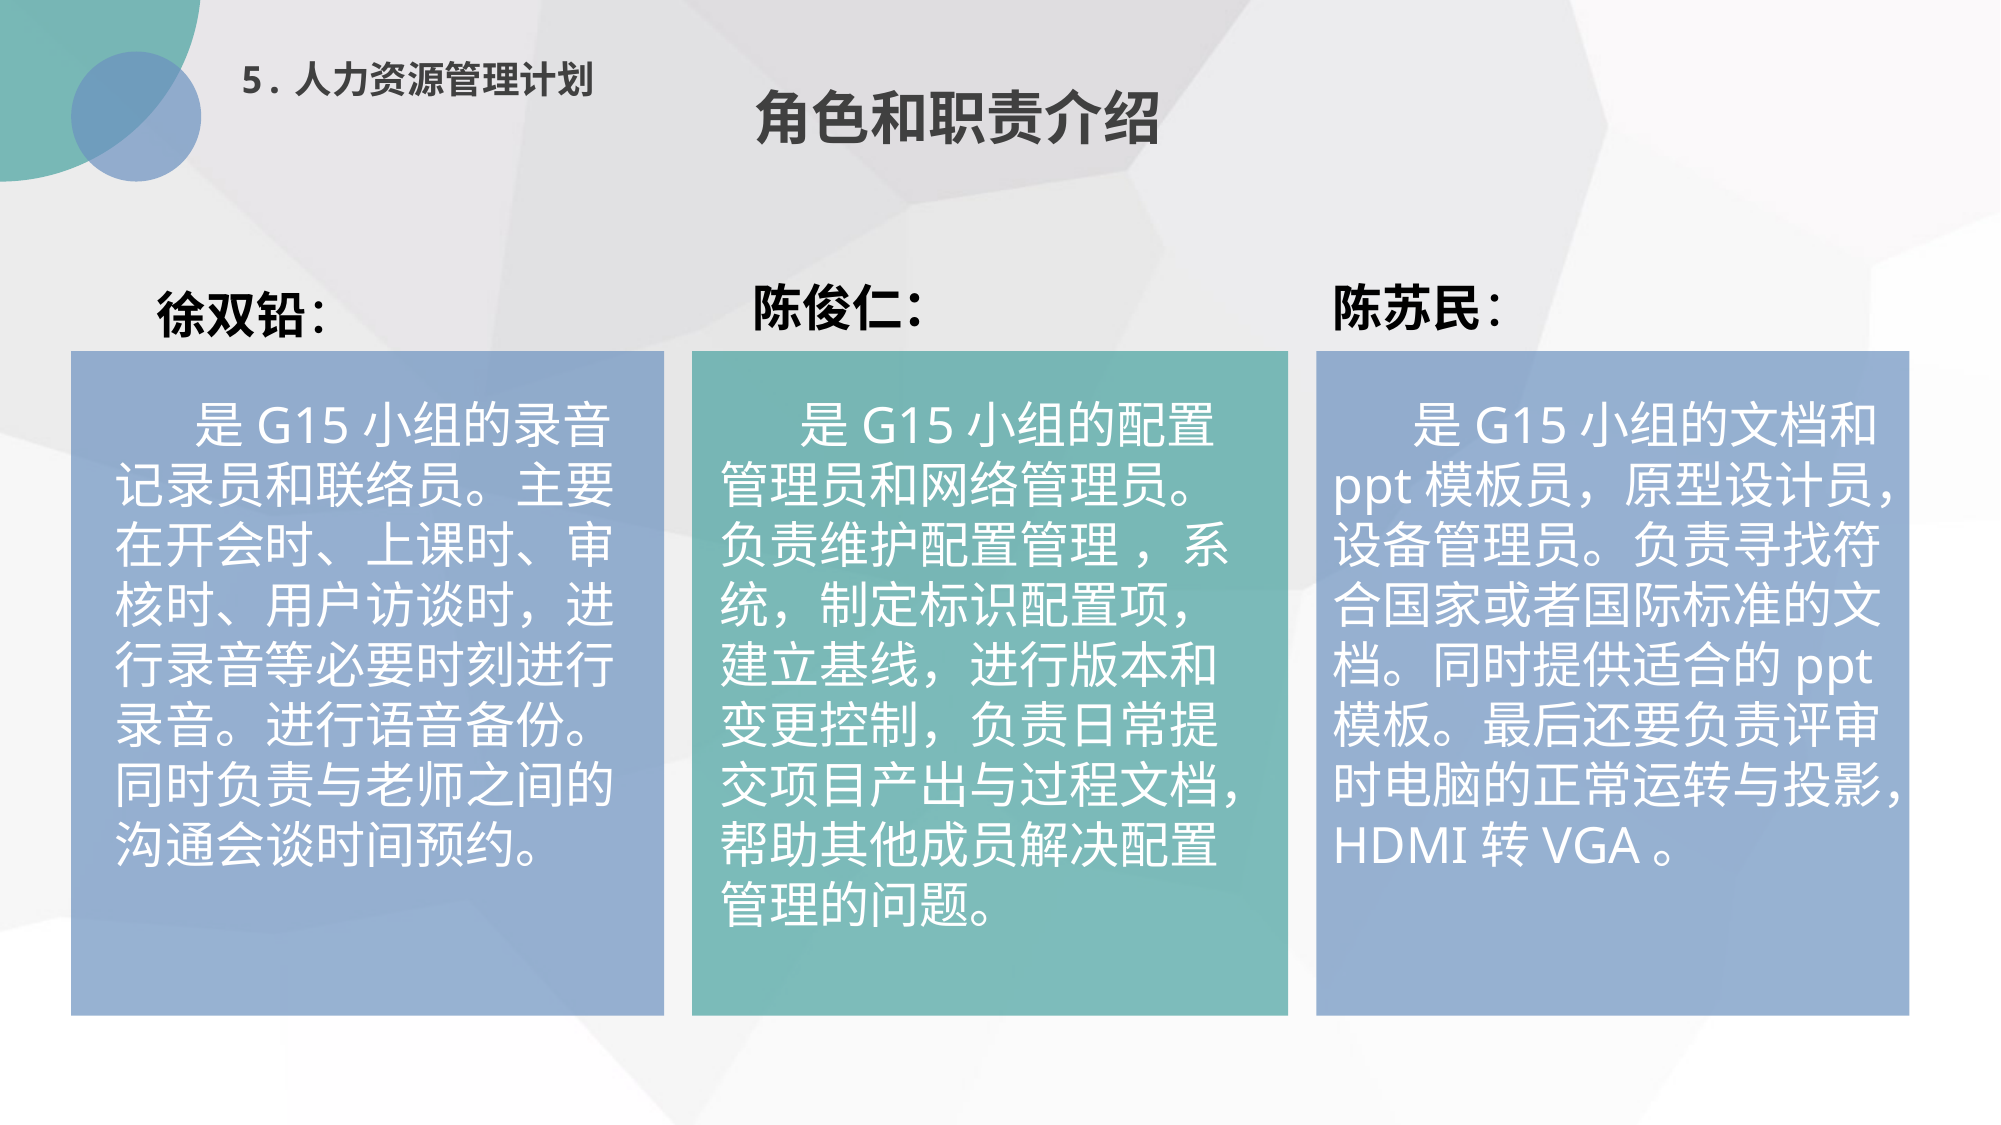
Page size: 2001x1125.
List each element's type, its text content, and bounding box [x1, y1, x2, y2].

text_box 是G15小组的配置管理员和网络管理员。负责维护配置管理 ，系统，制定标识配置项，建立基线，进行版本和变更控制，负责日常提交项目产出与过程文档，帮助其他成员解决配置管理的问题。 [704, 385, 1276, 941]
text_box 是G15小组的文档和ppt模板员，原型设计员，设备管理员。负责寻找符合国家或者国际标准的文档。同时提供适合的ppt模板。最后还要负责评审时电脑的正常运转与投影，HDMI转VGA。 [1317, 385, 1911, 881]
text_box [70, 50, 203, 183]
text_box 徐双铅： [141, 275, 404, 351]
text_box [0, 0, 202, 183]
text_box 5.人力资源管理计划 [226, 48, 610, 109]
text_box 陈苏民： [1317, 269, 1581, 344]
picture [0, 0, 2001, 1125]
text_box 是G15小组的录音记录员和联络员。主要在开会时、上课时、审核时、用户访谈时，进行录音等必要时刻进行录音。进行语音备份。同时负责与老师之间的沟通会谈时间预约。 [100, 385, 632, 881]
text_box [1315, 350, 1910, 1017]
text_box [70, 350, 665, 1017]
text_box 陈俊仁： [737, 269, 1001, 344]
text_box 角色和职责介绍 [738, 73, 1177, 159]
text_box [691, 350, 1289, 1017]
